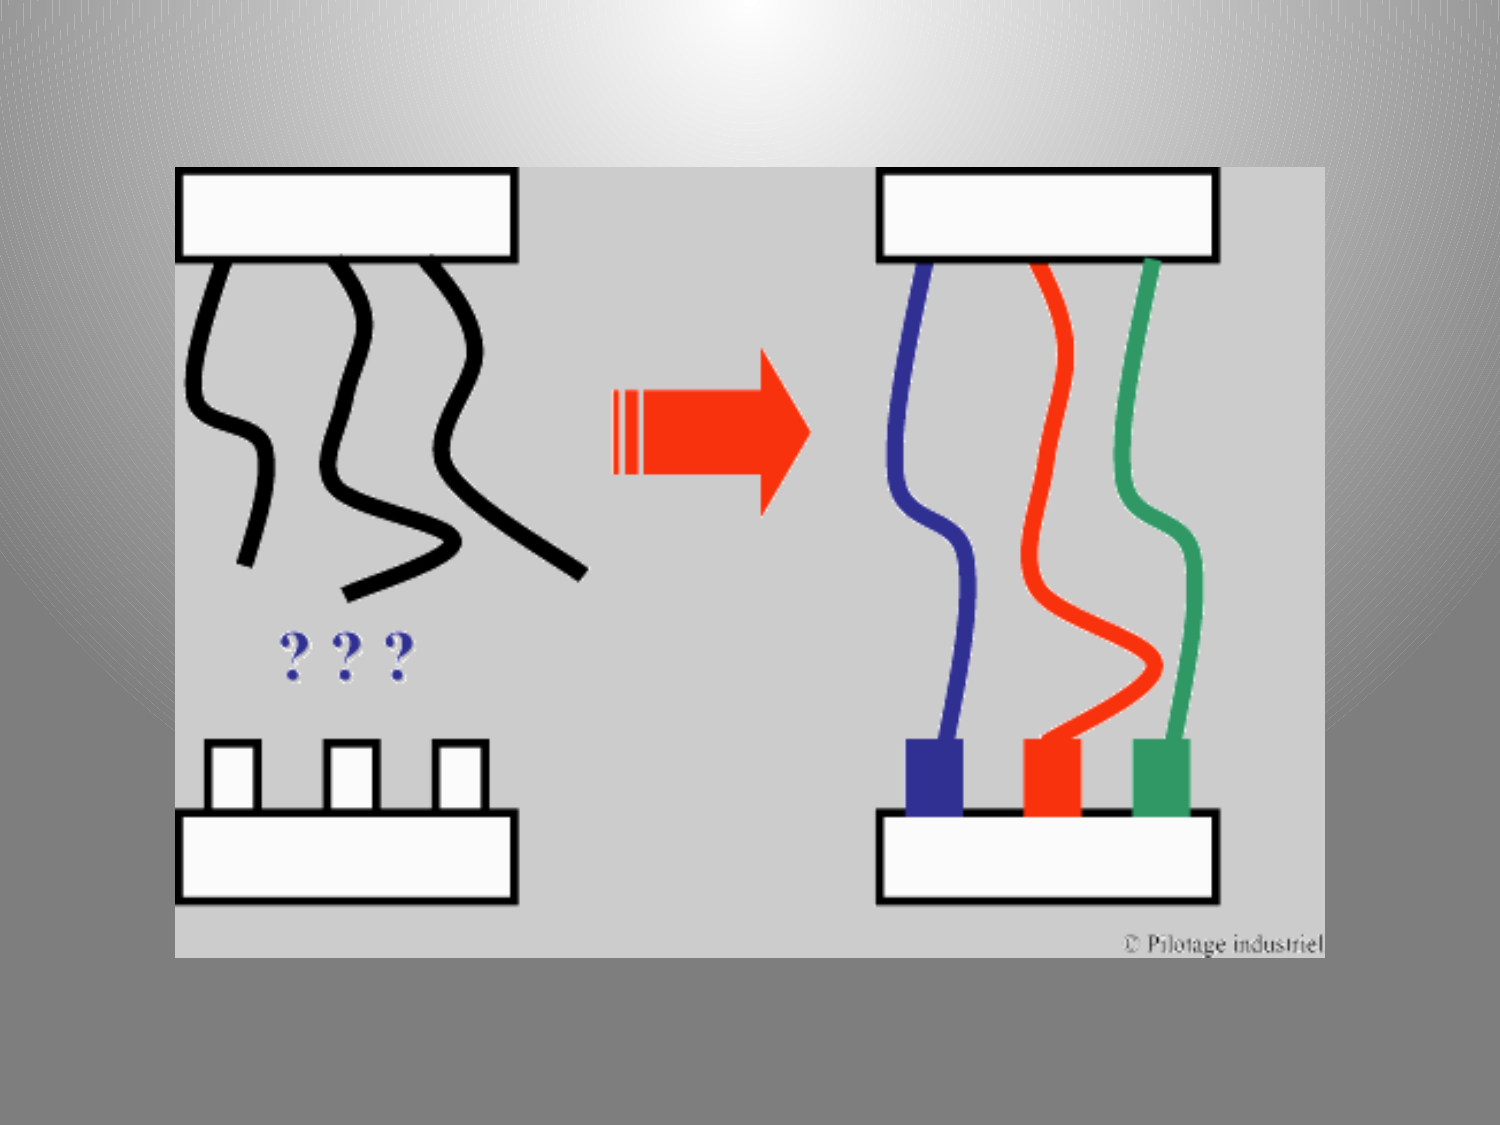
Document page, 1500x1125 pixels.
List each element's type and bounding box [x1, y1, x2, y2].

picture [175, 167, 1325, 958]
